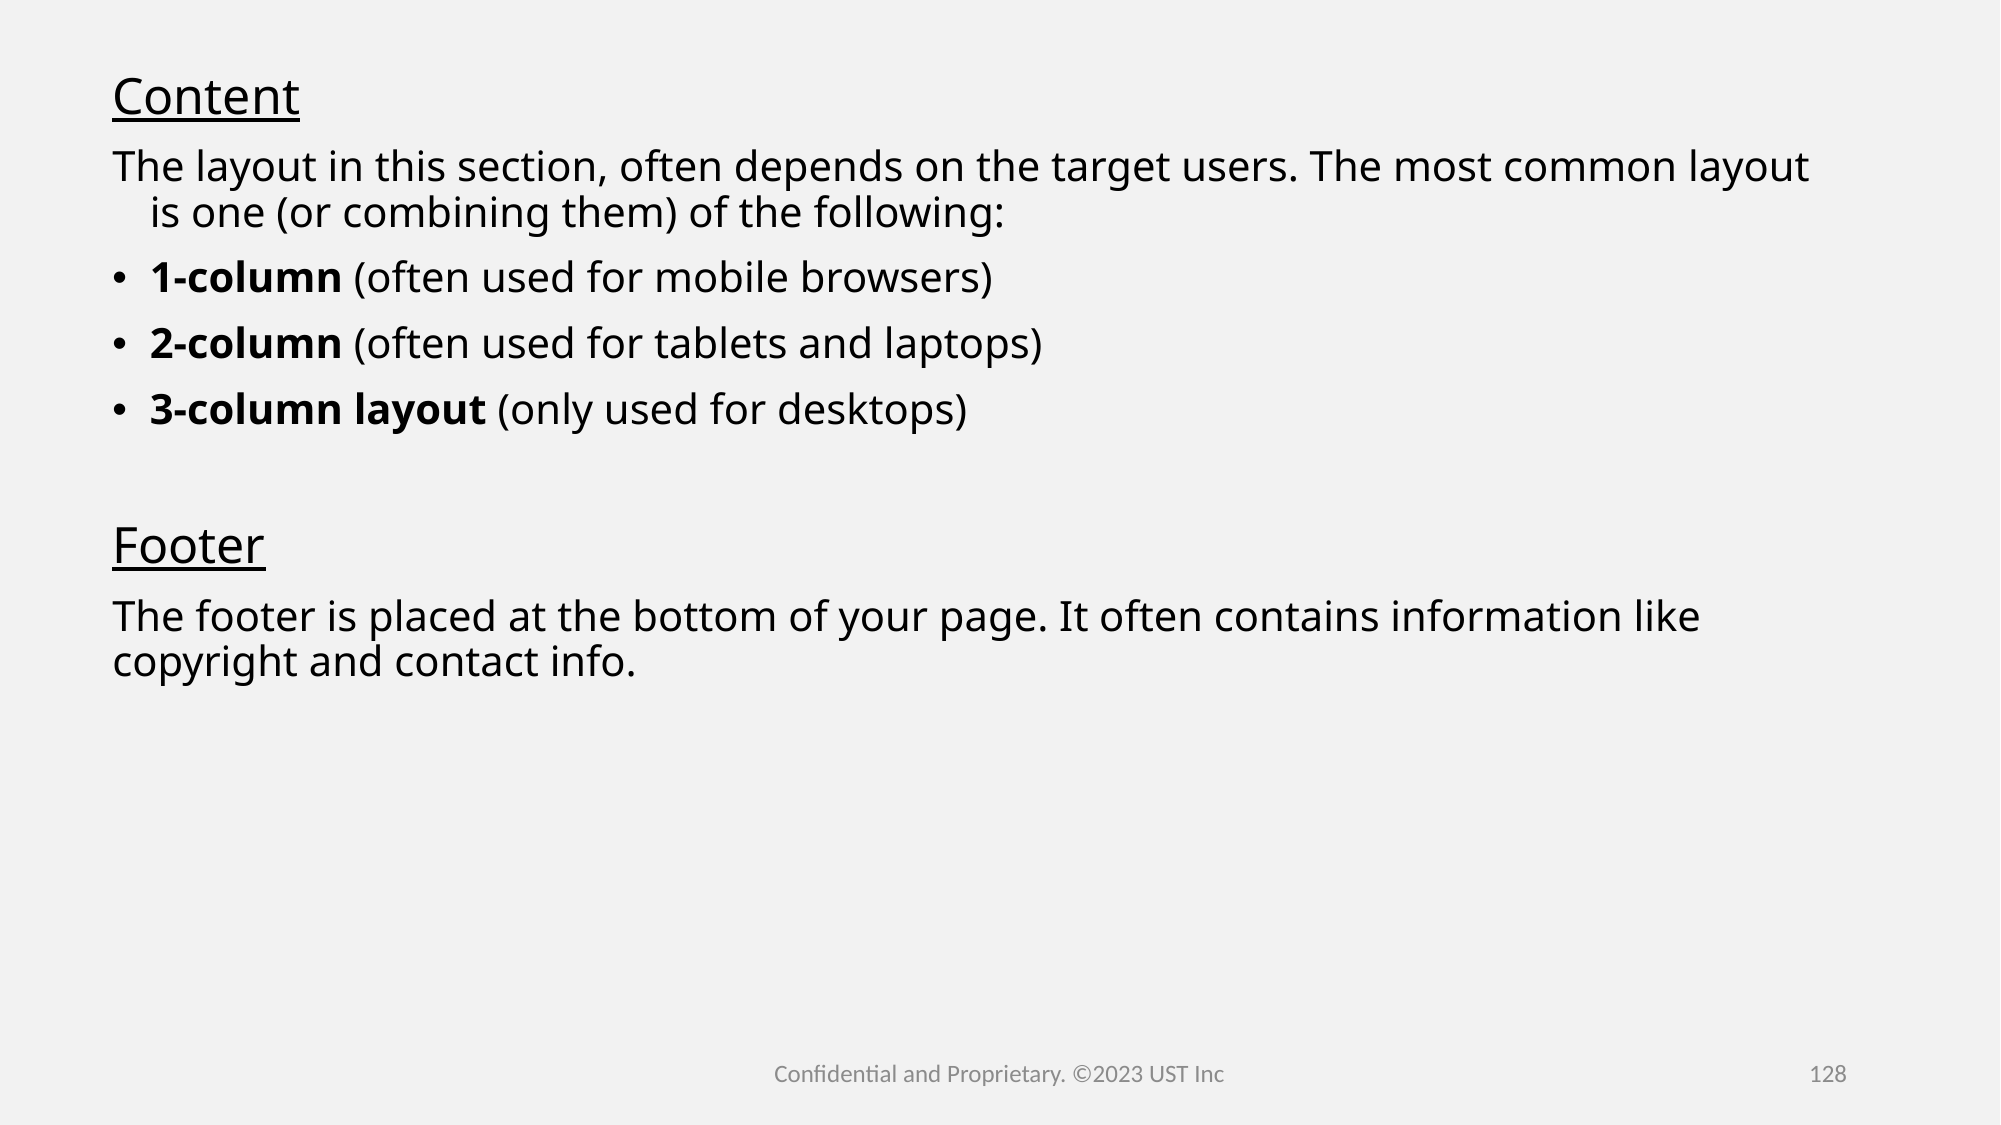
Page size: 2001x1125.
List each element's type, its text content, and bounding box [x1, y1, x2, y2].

slide_number 128 [1412, 1042, 1863, 1103]
footer Confidential and Proprietary. ©2023 UST Inc [662, 1042, 1338, 1103]
list Content The layout in this section, often depends on the target users. The most common layout is one (or combining them) of the following: 1-column (often used for mobile browsers) 2-column (often used for tablets and laptops) 3-column layout (only used for desktops) Footer The footer is placed at the bottom of your page. It often contains information like copyright and contact info. [97, 63, 1863, 1014]
